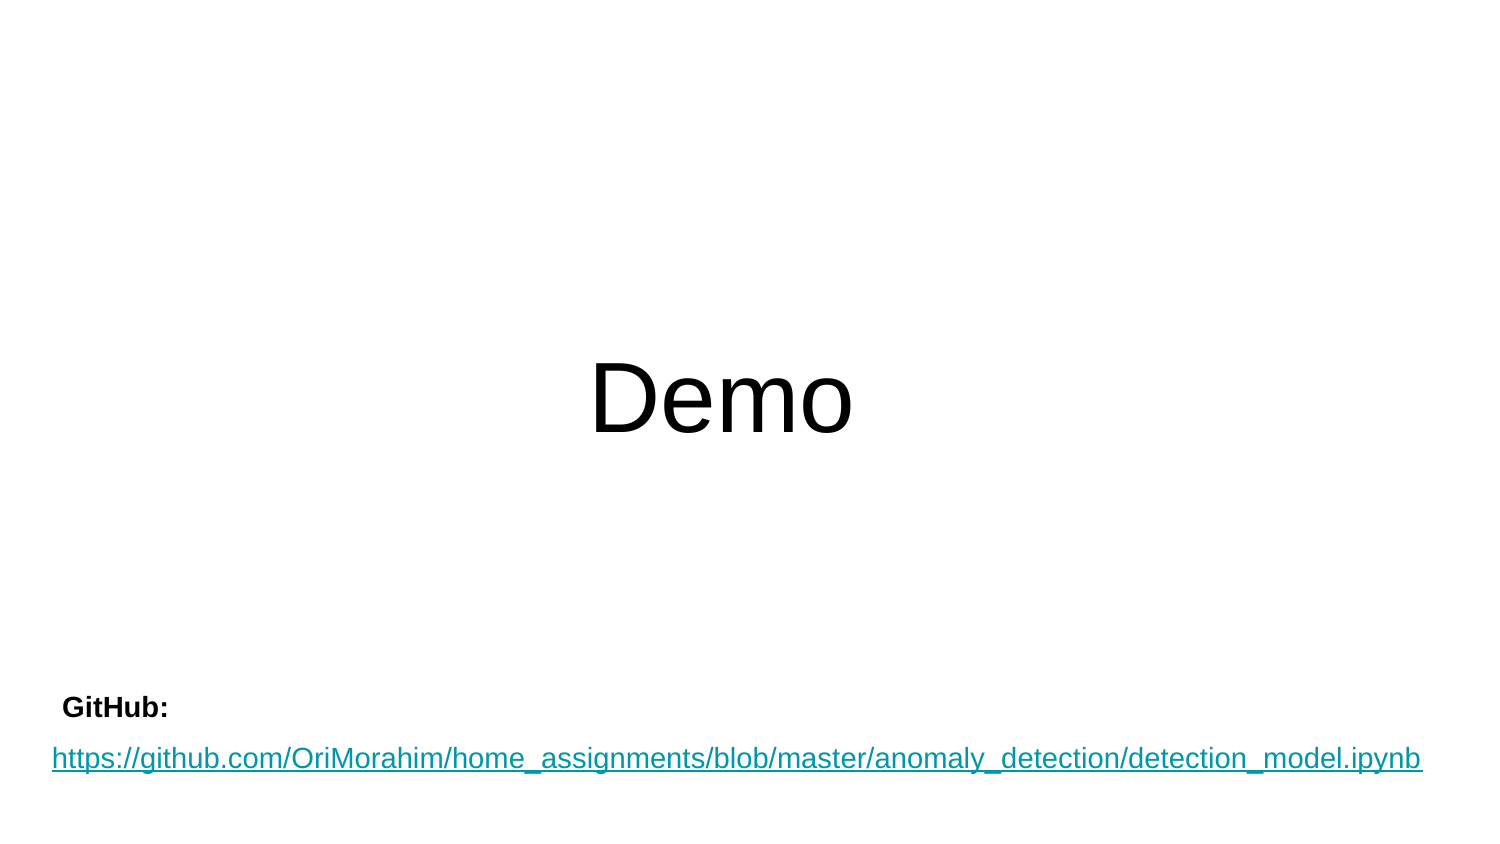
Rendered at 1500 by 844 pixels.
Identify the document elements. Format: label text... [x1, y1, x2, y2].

text_box Demo [573, 317, 900, 468]
text_box GitHub: [47, 673, 215, 739]
text_box https://github.com/OriMorahim/home_assignments/blob/master/anomaly_detection/detection_model.ipynb [36, 724, 1479, 790]
